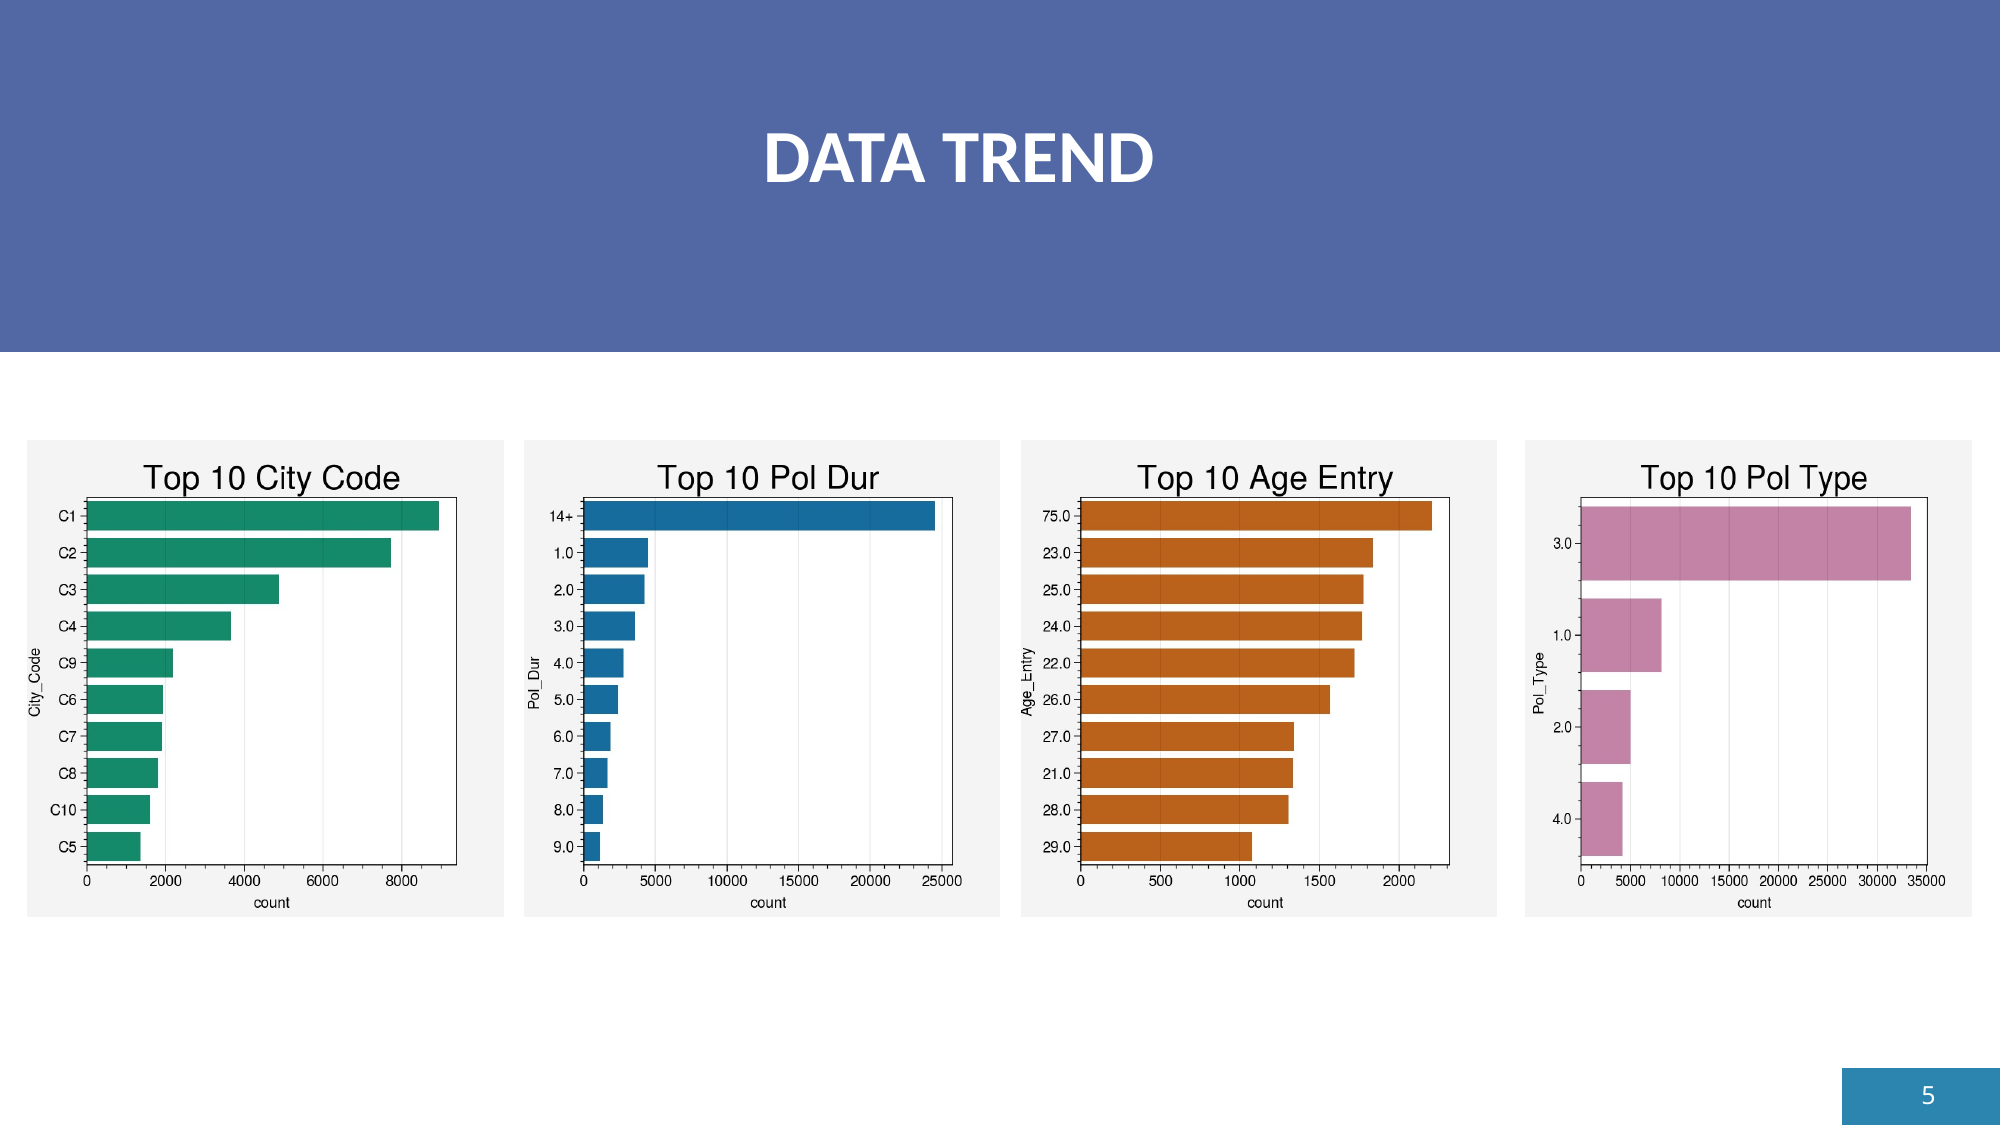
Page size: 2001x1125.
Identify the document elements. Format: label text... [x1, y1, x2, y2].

picture [1020, 440, 1497, 917]
picture [27, 440, 504, 917]
picture [524, 440, 1000, 917]
slide_number 5 [1889, 1079, 1951, 1114]
title DATA TREND [445, 96, 1475, 221]
picture [1525, 440, 1973, 917]
